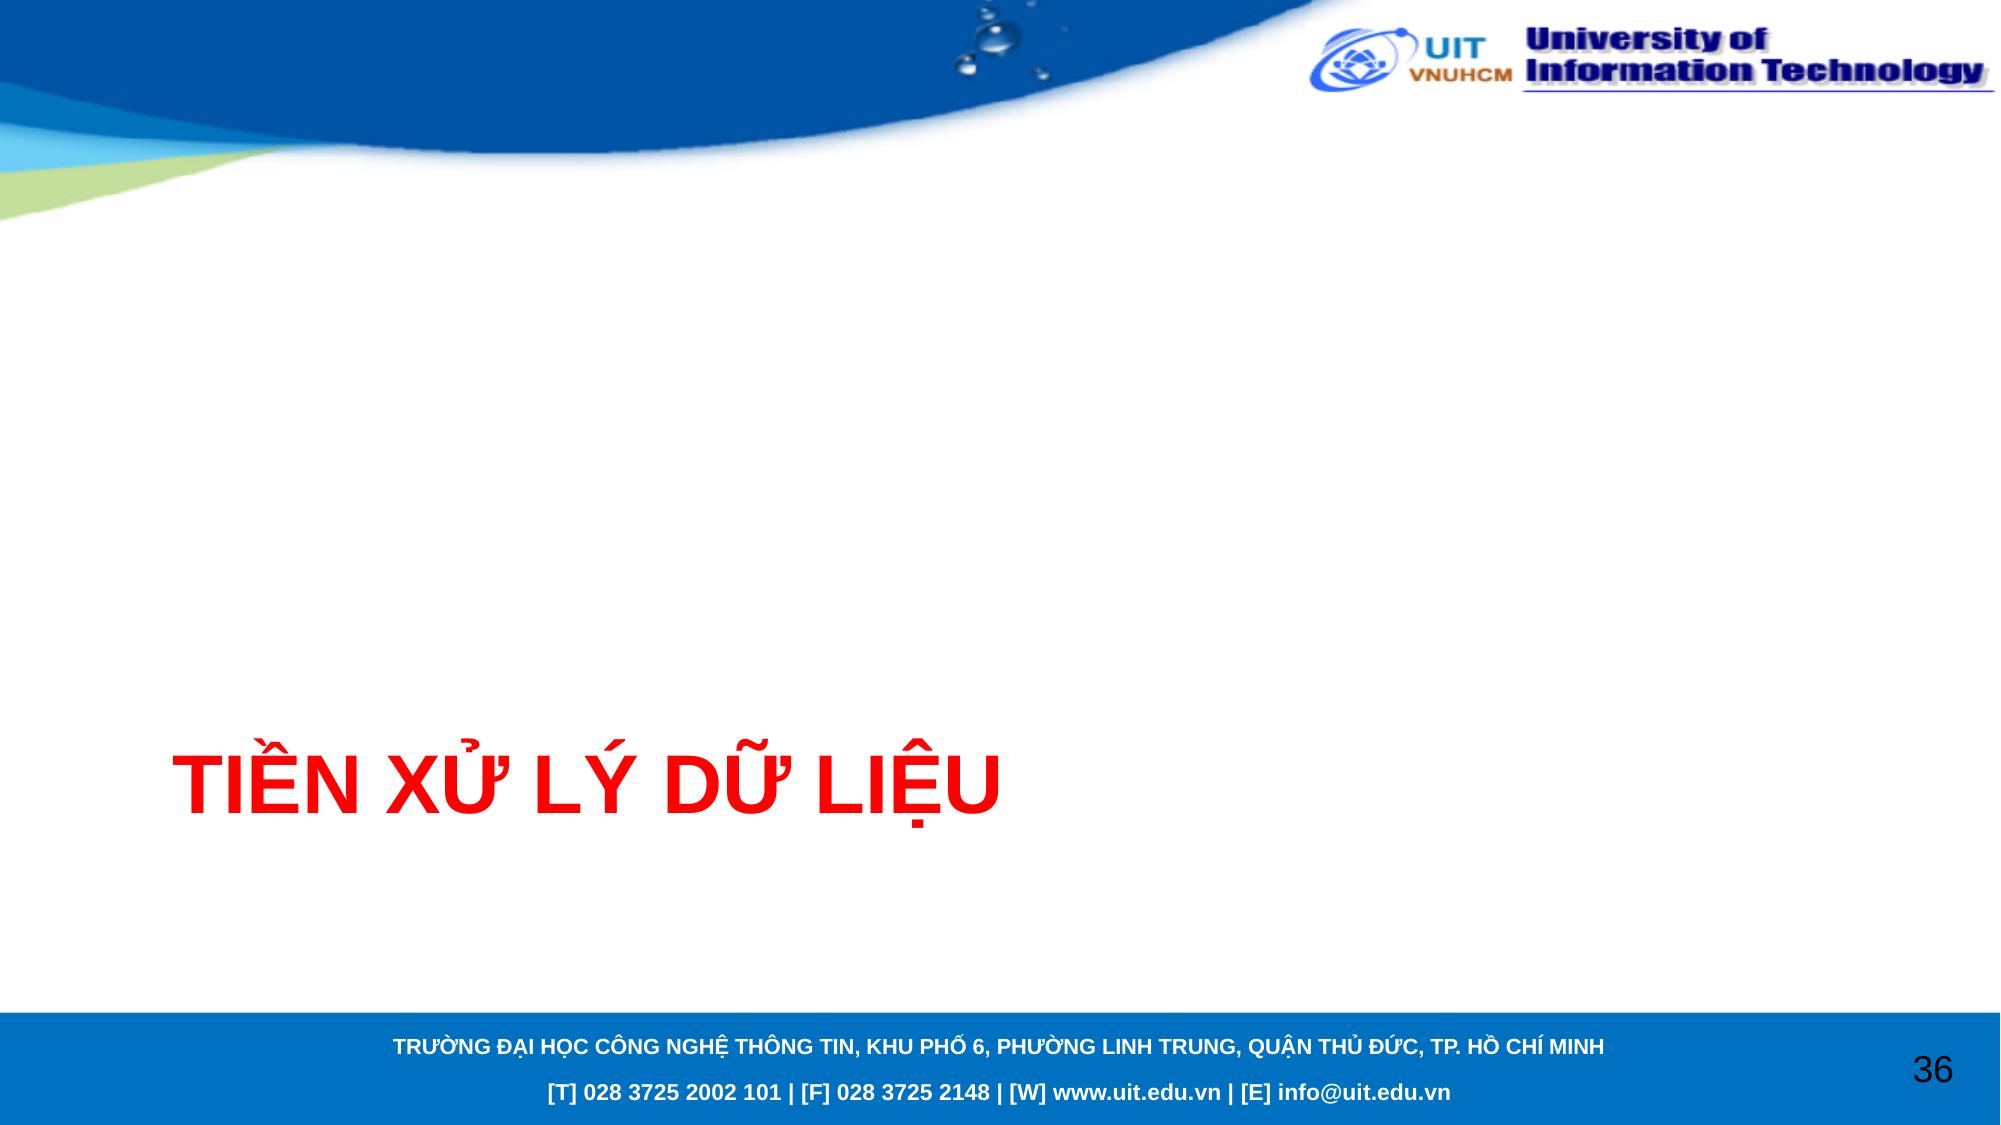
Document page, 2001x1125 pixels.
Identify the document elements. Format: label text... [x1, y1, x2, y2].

title TIỀN XỬ LÝ DỮ LIỆU [157, 722, 1858, 947]
picture [0, 0, 2001, 1125]
